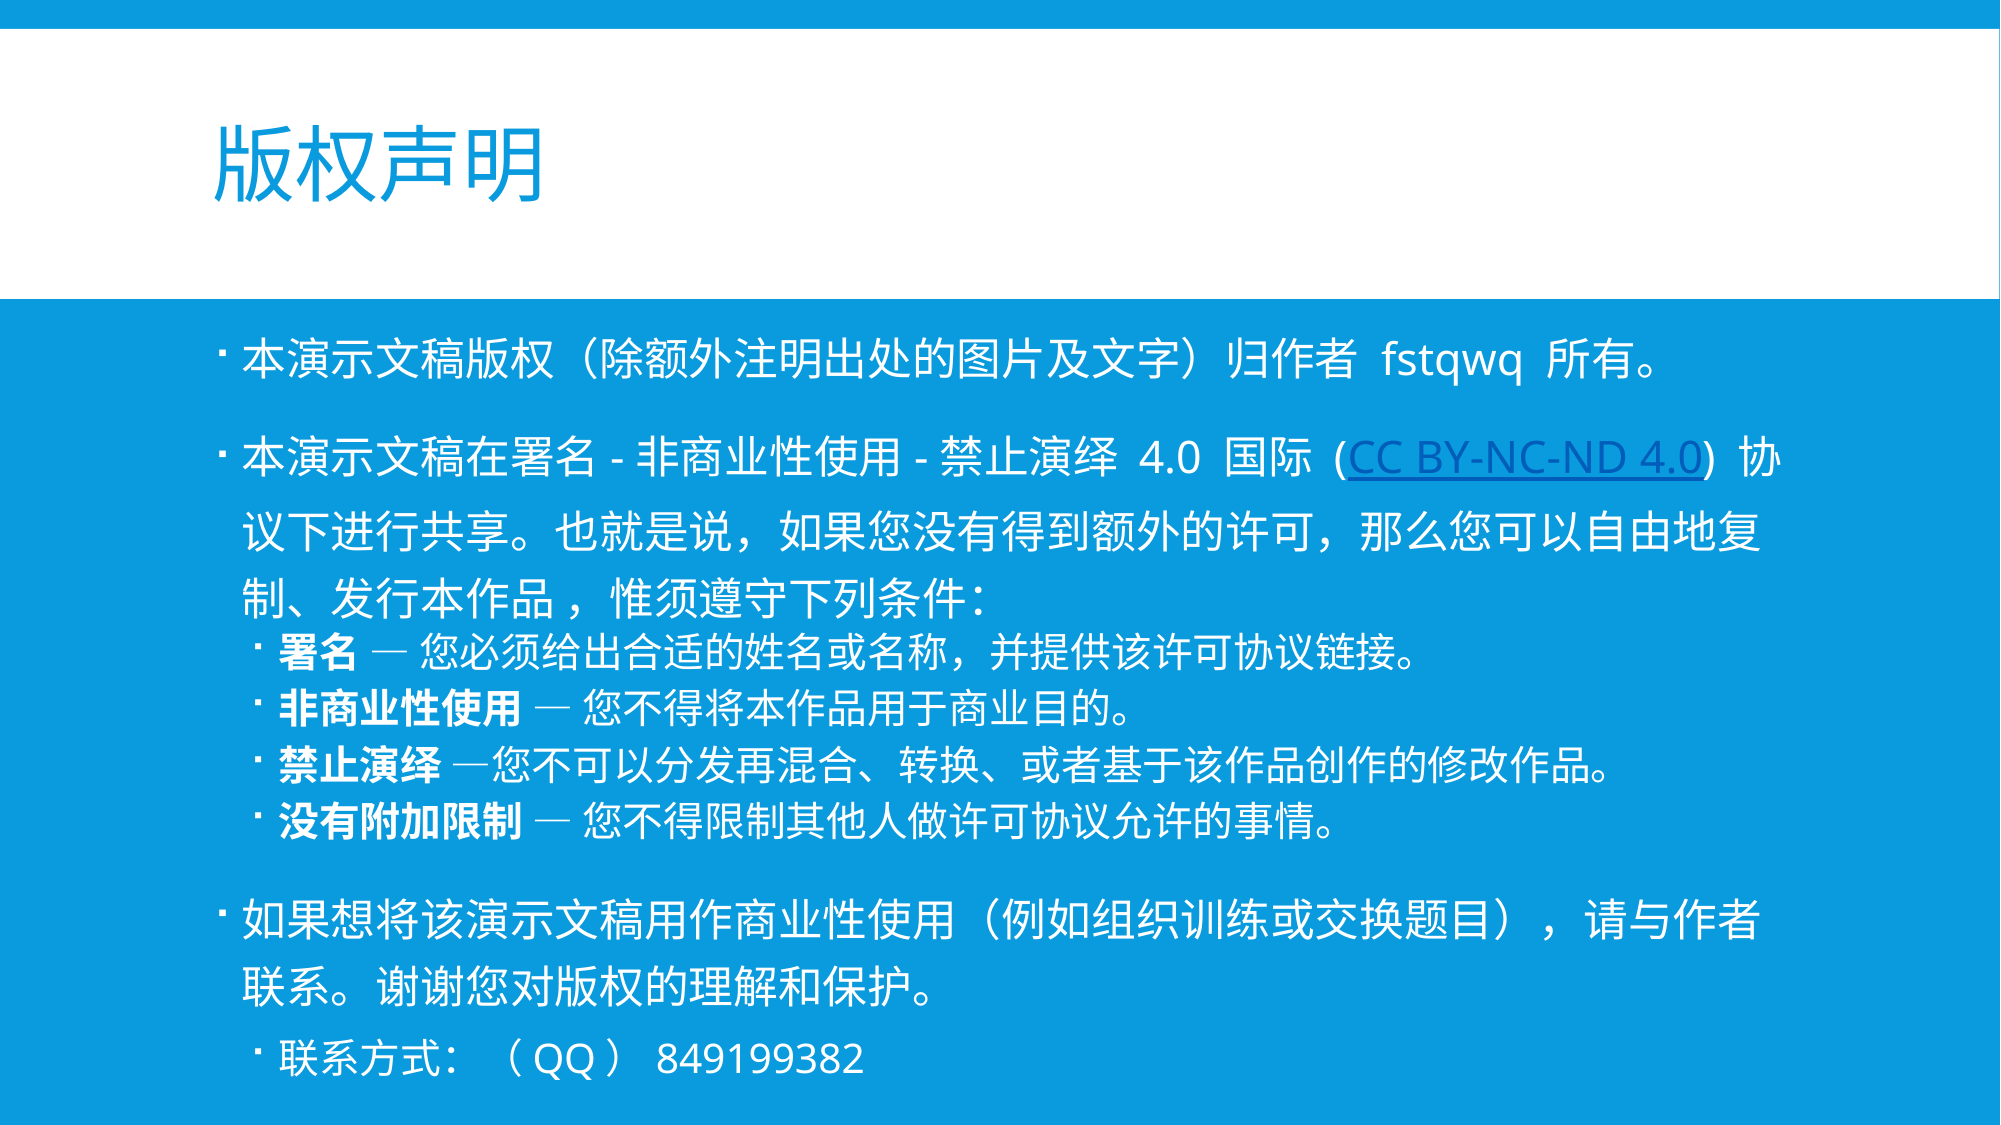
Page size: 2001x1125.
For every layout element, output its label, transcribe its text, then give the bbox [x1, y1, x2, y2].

title 版权声明 [197, 46, 1803, 295]
list 本演示文稿版权（除额外注明出处的图片及文字）归作者 fstqwq 所有。 本演示文稿在署名-非商业性使用-禁止演绎 4.0 国际 (CC BY-NC-ND 4.0) 协议下进行共享。也就是说，如果您没有得到额外的许可，那么您可以自由地复制、发行本作品 ，惟须遵守下列条件： 署名 — 您必须给出合适的姓名或名称，并提供该许可协议链接。 非商业性使用 — 您不得将本作品用于商业目的。 禁止演绎 —您不可以分发再混合、转换、或者基于该作品创作的修改作品。 没有附加限制 — 您不得限制其他人做许可协议允许的事情。 如果想将该演示文稿用作商业性使用（例如组织训练或交换题目），请与作者联系。谢谢您对版权的理解和保护。 联系方式：（QQ）849199382 [197, 329, 1803, 1094]
